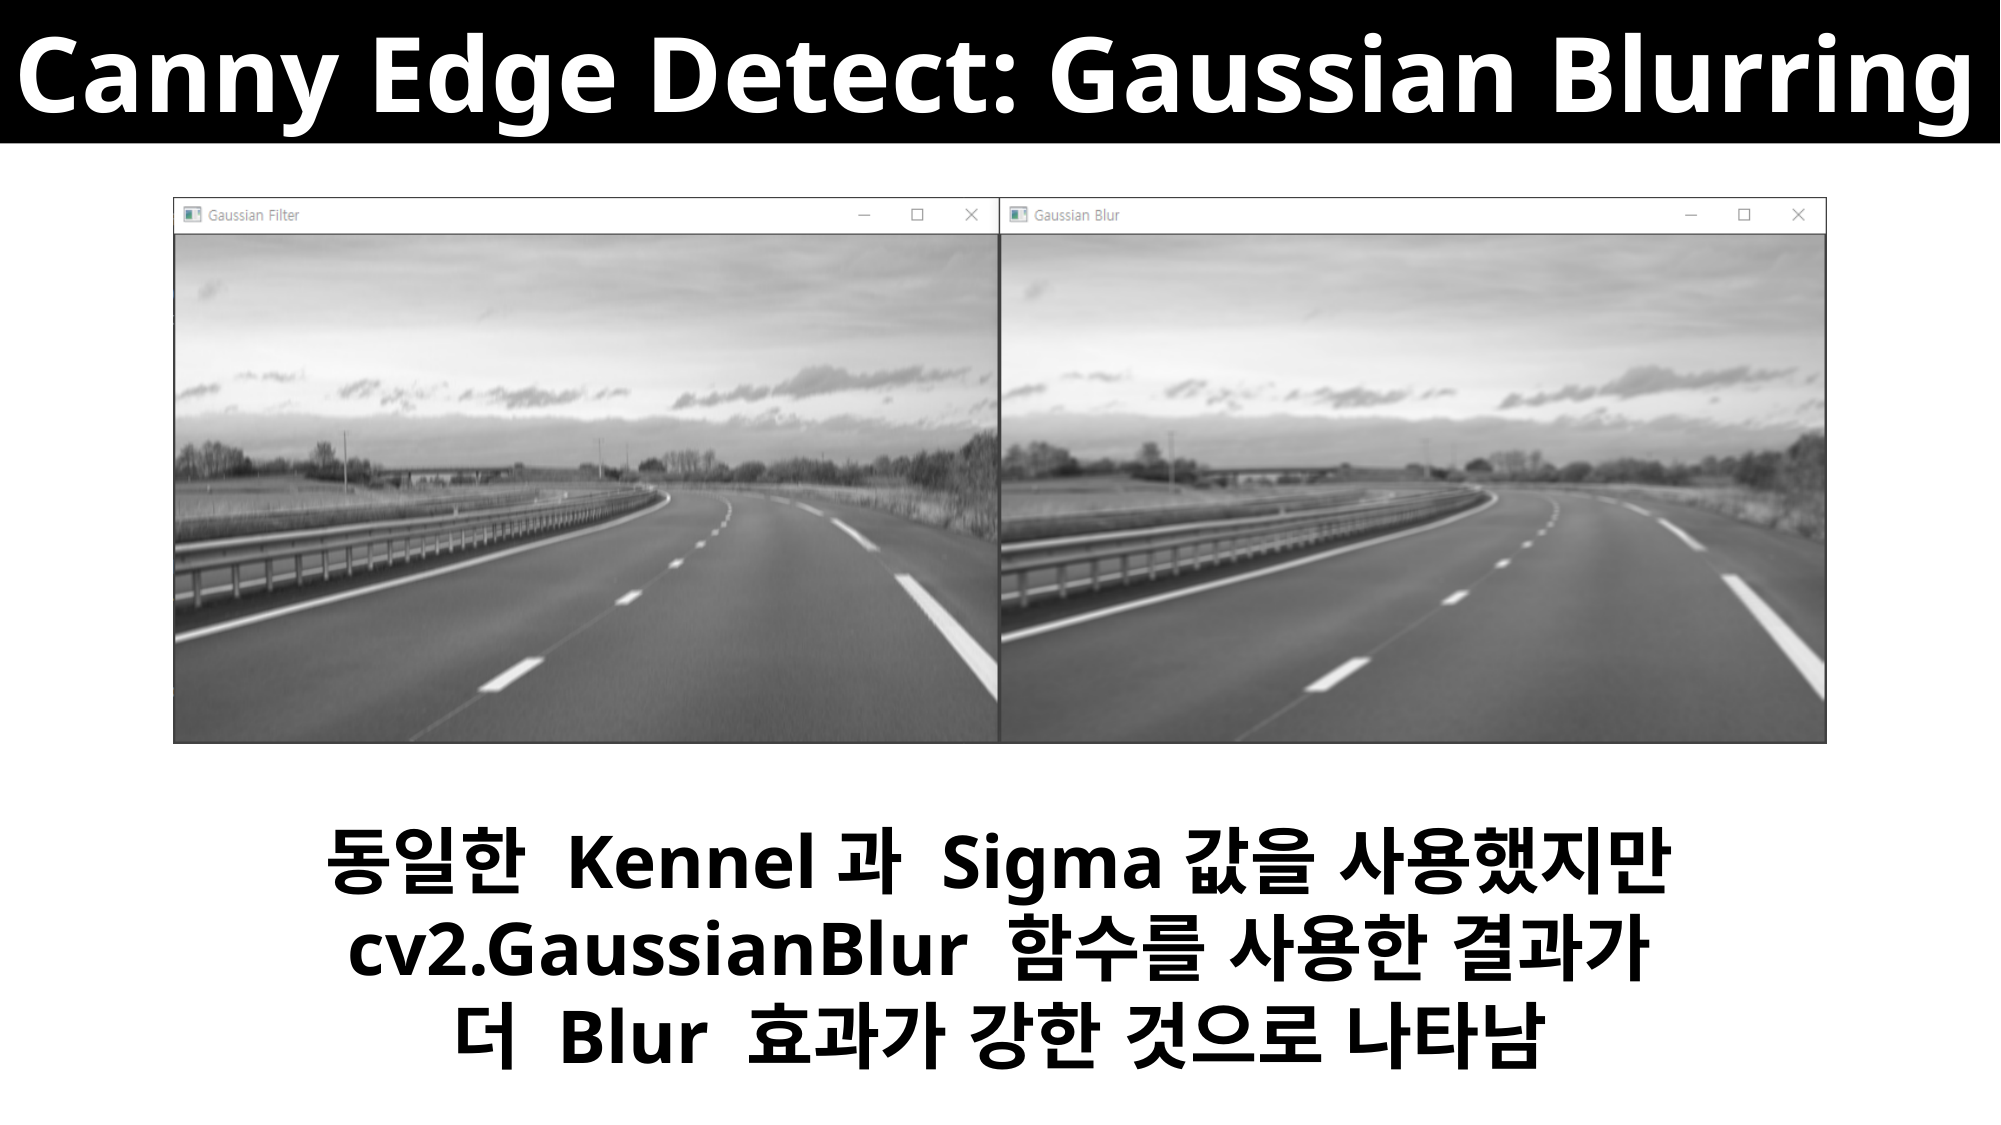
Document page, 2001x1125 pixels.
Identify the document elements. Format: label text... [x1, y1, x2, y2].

text_box Canny Edge Detect: Gaussian Blurring [0, 0, 2000, 144]
picture [173, 197, 1827, 744]
text_box 동일한 Kennel과 Sigma값을 사용했지만 cv2.GaussianBlur 함수를 사용한 결과가 더 Blur 효과가 강한 것으로 나타남 [0, 797, 2000, 1096]
